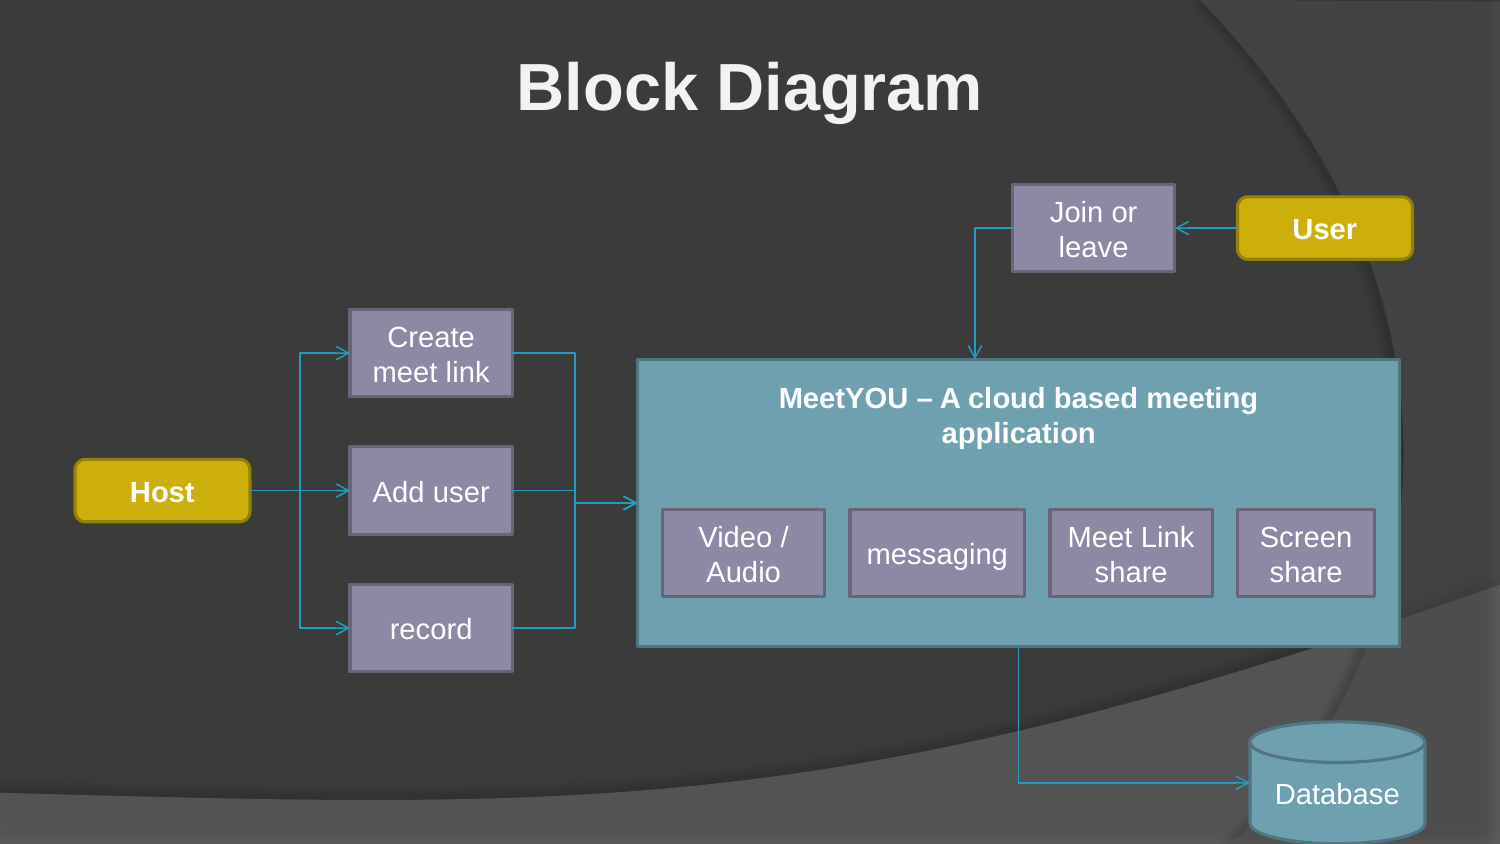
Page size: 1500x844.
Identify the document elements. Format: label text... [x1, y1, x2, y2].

text_box Host [73, 457, 239, 524]
text_box Database [1248, 720, 1427, 844]
title Block Diagram [0, 59, 1500, 147]
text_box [249, 352, 351, 480]
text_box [249, 490, 351, 629]
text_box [974, 227, 1013, 360]
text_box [512, 352, 638, 480]
text_box Join or leave [1011, 183, 1176, 273]
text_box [512, 502, 638, 629]
text_box User [1235, 195, 1415, 261]
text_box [1140, 524, 1216, 844]
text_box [637, 359, 1401, 647]
text_box Create meet link [348, 308, 514, 398]
text_box Add user [361, 445, 502, 536]
text_box record [348, 583, 514, 673]
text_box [1174, 227, 1238, 231]
